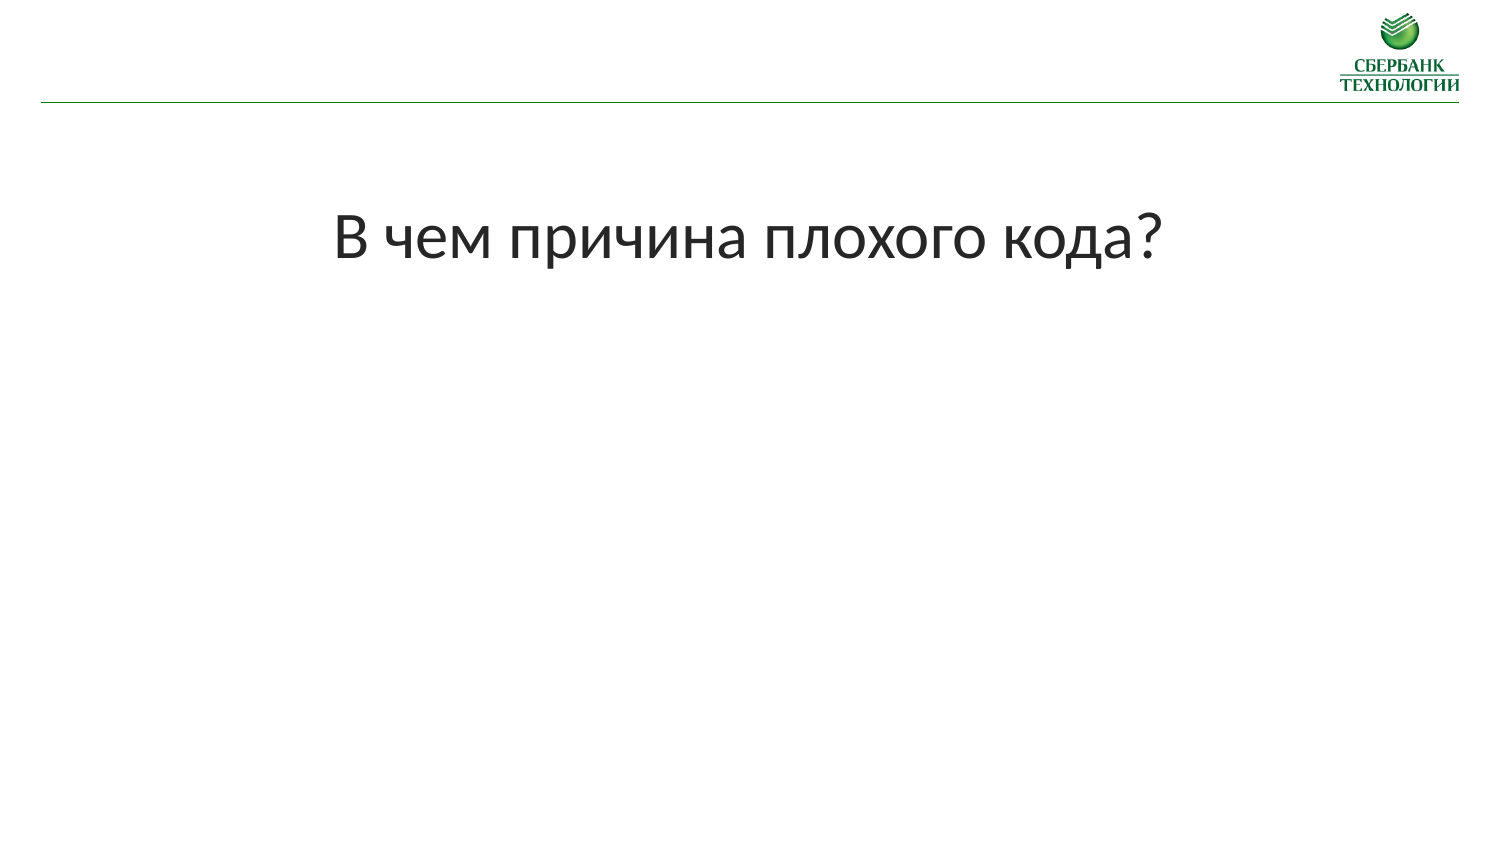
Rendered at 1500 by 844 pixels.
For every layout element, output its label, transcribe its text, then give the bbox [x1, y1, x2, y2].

picture [1340, 13, 1459, 91]
list В чем причина плохого кода? [40, 183, 1460, 776]
